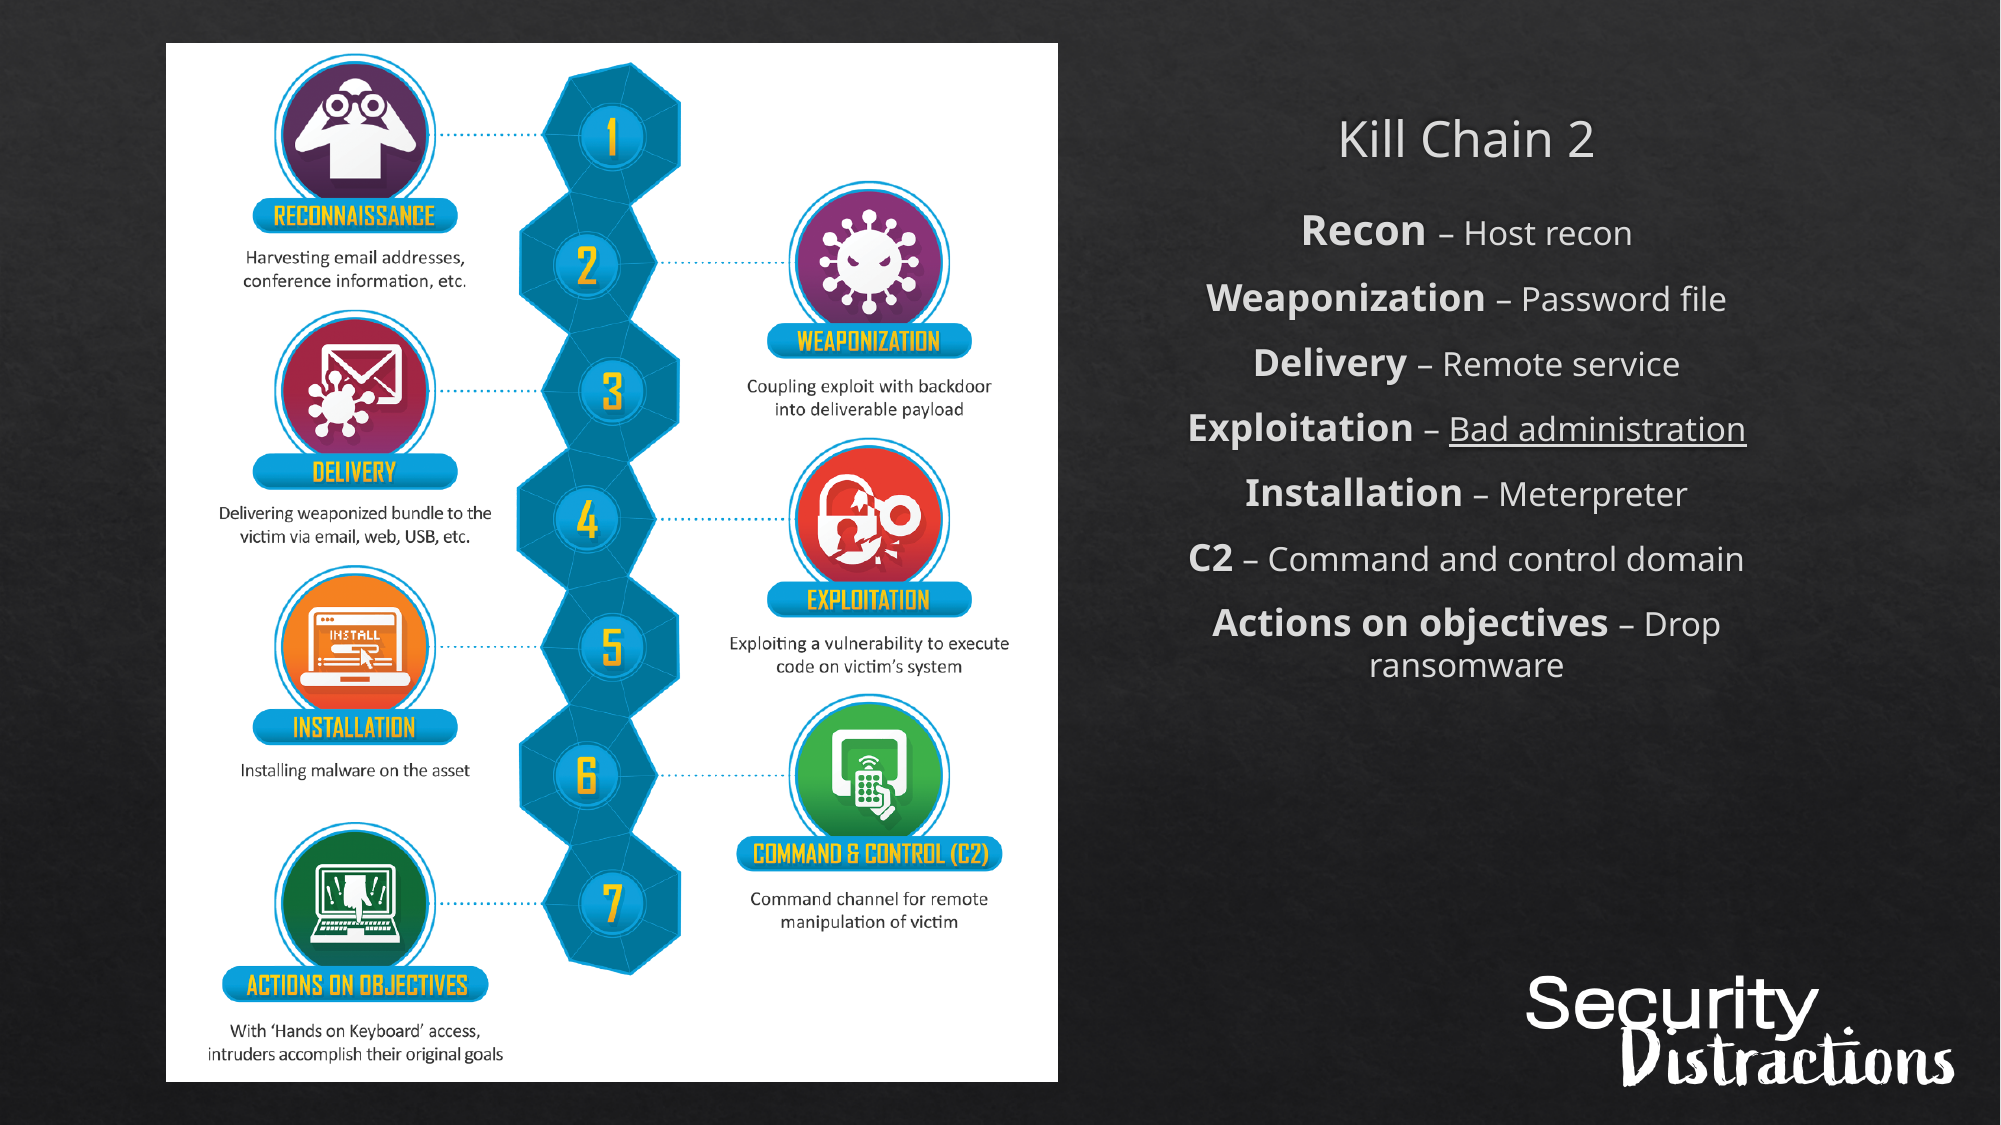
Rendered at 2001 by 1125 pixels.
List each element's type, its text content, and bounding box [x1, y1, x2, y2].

list Recon – Host recon Weaponization – Password file Delivery – Remote service Exploitation – Bad administration Installation – Meterpreter C2 – Command and control domain Actions on objectives – Drop ransomware [1150, 196, 1784, 950]
picture [1523, 844, 1959, 1125]
title Kill Chain 2 [1150, 99, 1784, 193]
picture [166, 43, 1058, 1082]
